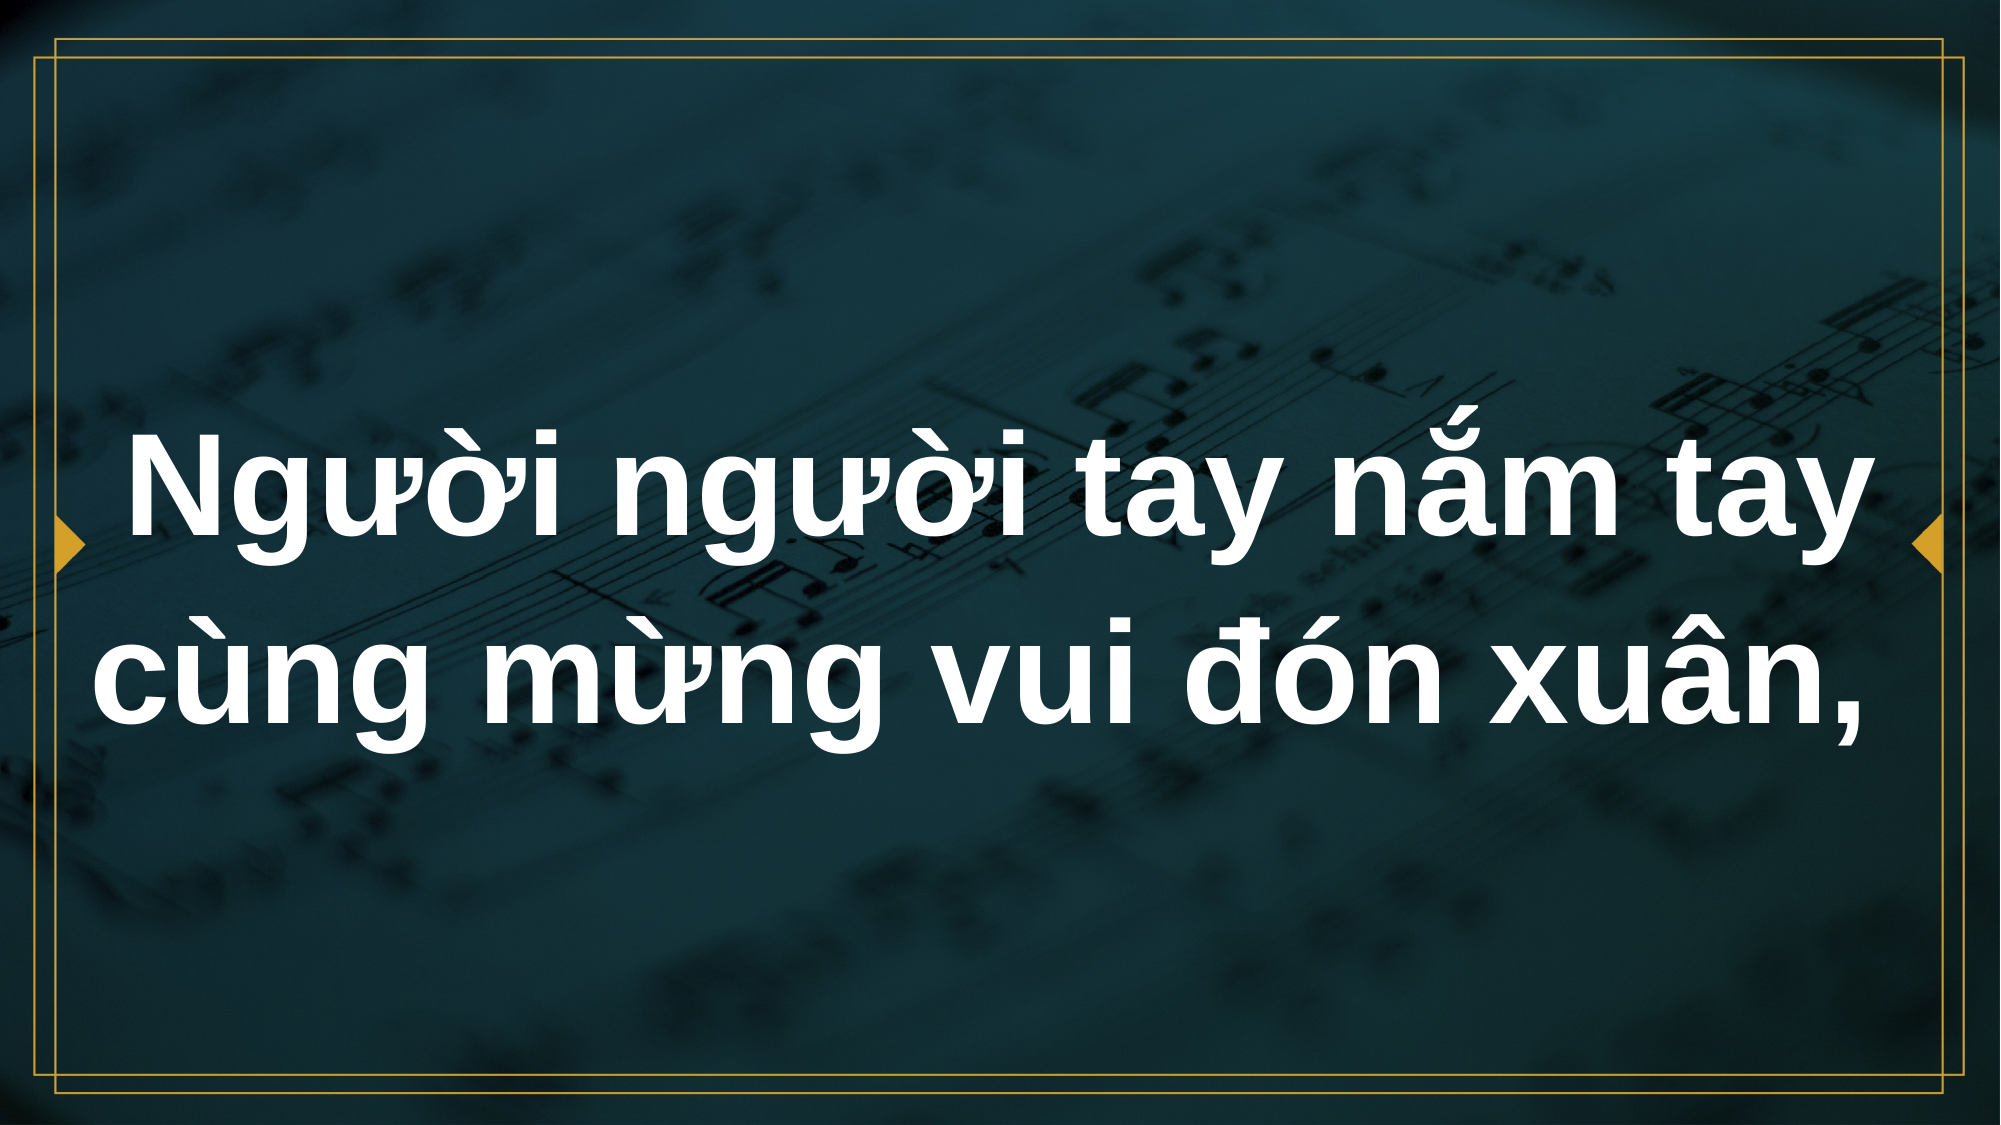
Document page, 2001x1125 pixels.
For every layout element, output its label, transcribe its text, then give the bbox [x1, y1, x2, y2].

picture [0, 0, 2000, 1125]
title Người người tay nắm tay cùng mừng vui đón xuân, [55, 53, 1945, 1077]
